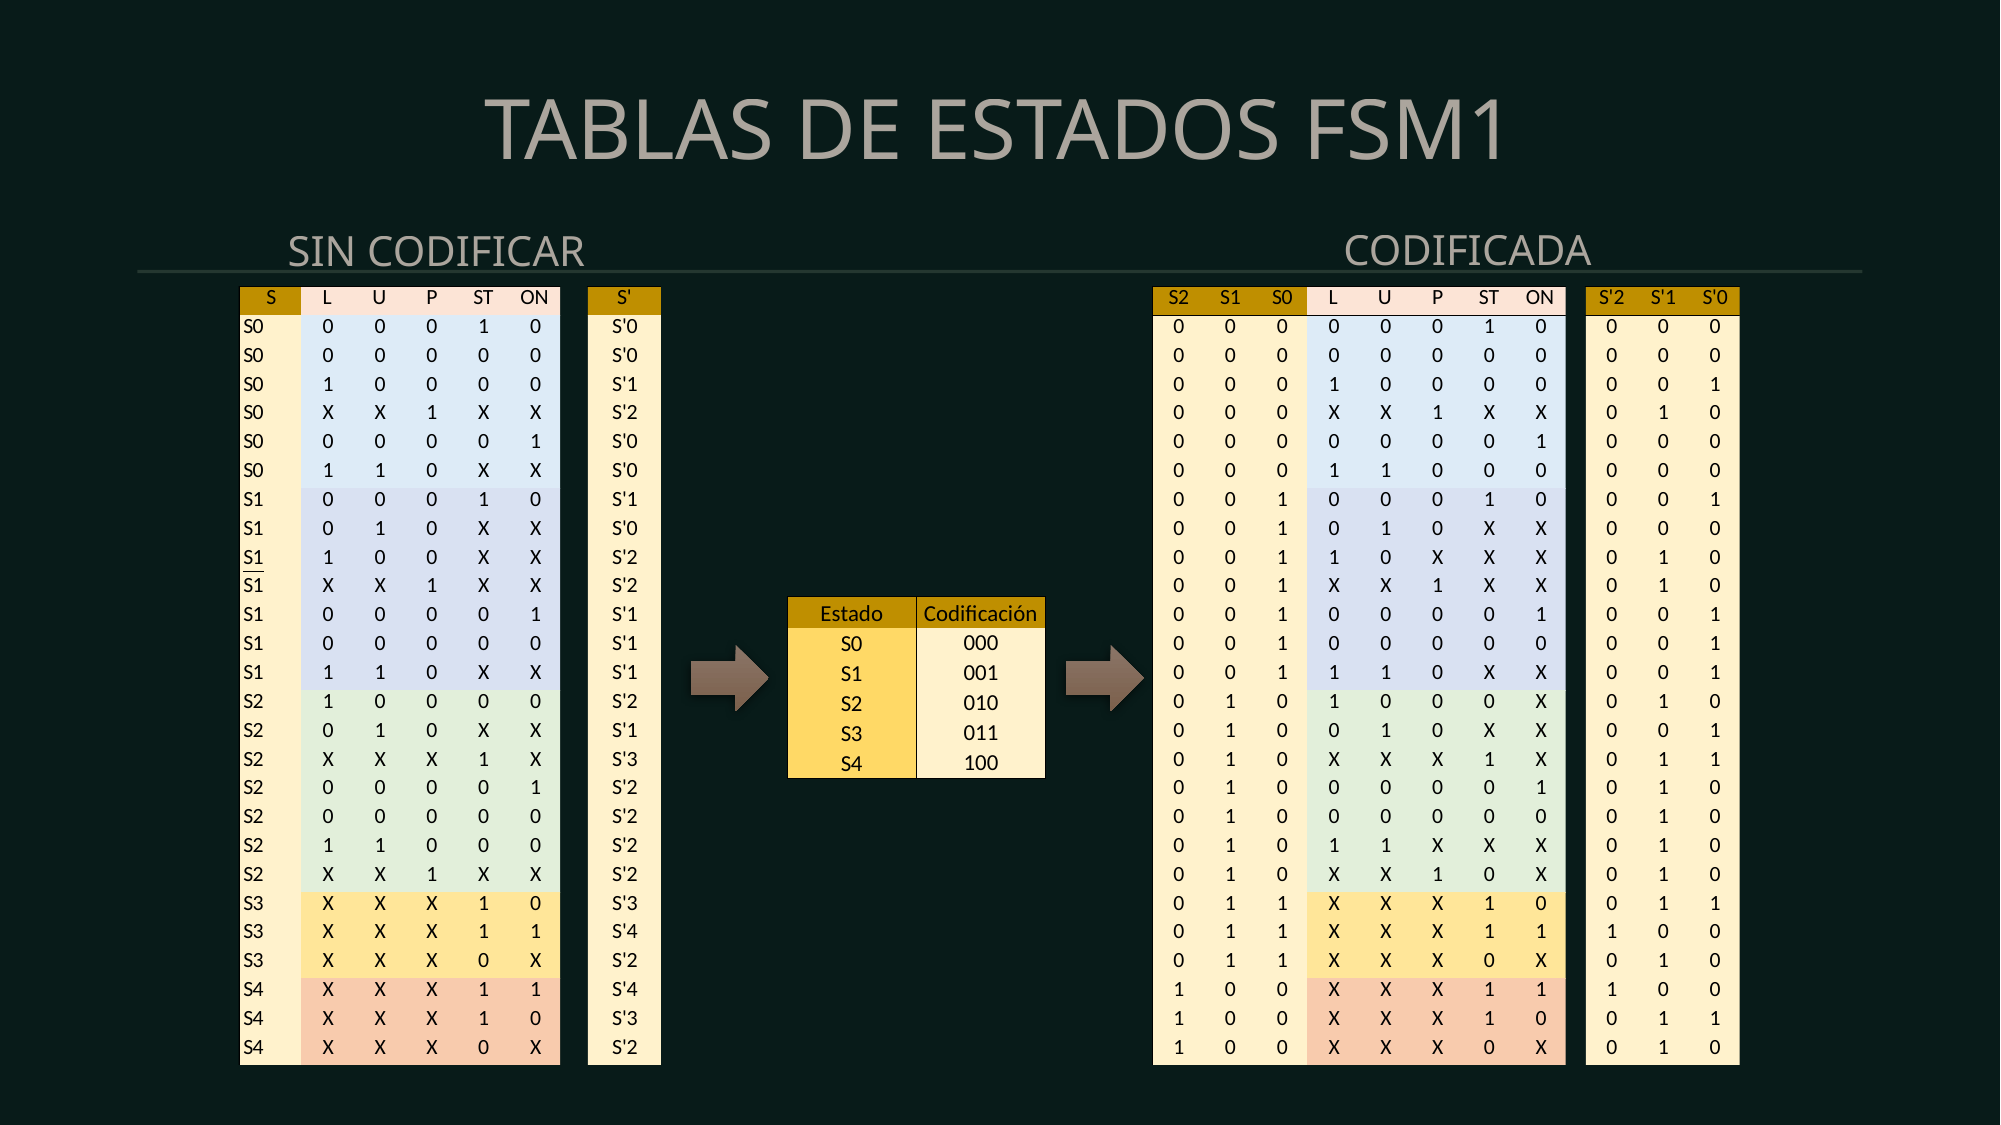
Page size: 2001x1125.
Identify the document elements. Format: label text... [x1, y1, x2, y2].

text_box [690, 644, 769, 712]
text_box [1584, 285, 1741, 1066]
picture [586, 285, 663, 1066]
picture [238, 285, 562, 1066]
title TABLAS DE ESTADOS FSM1 [137, 59, 1863, 194]
text_box CODIFICADA [1104, 181, 1831, 317]
text_box SIN CODIFICAR [73, 182, 800, 317]
picture [786, 285, 1708, 1066]
